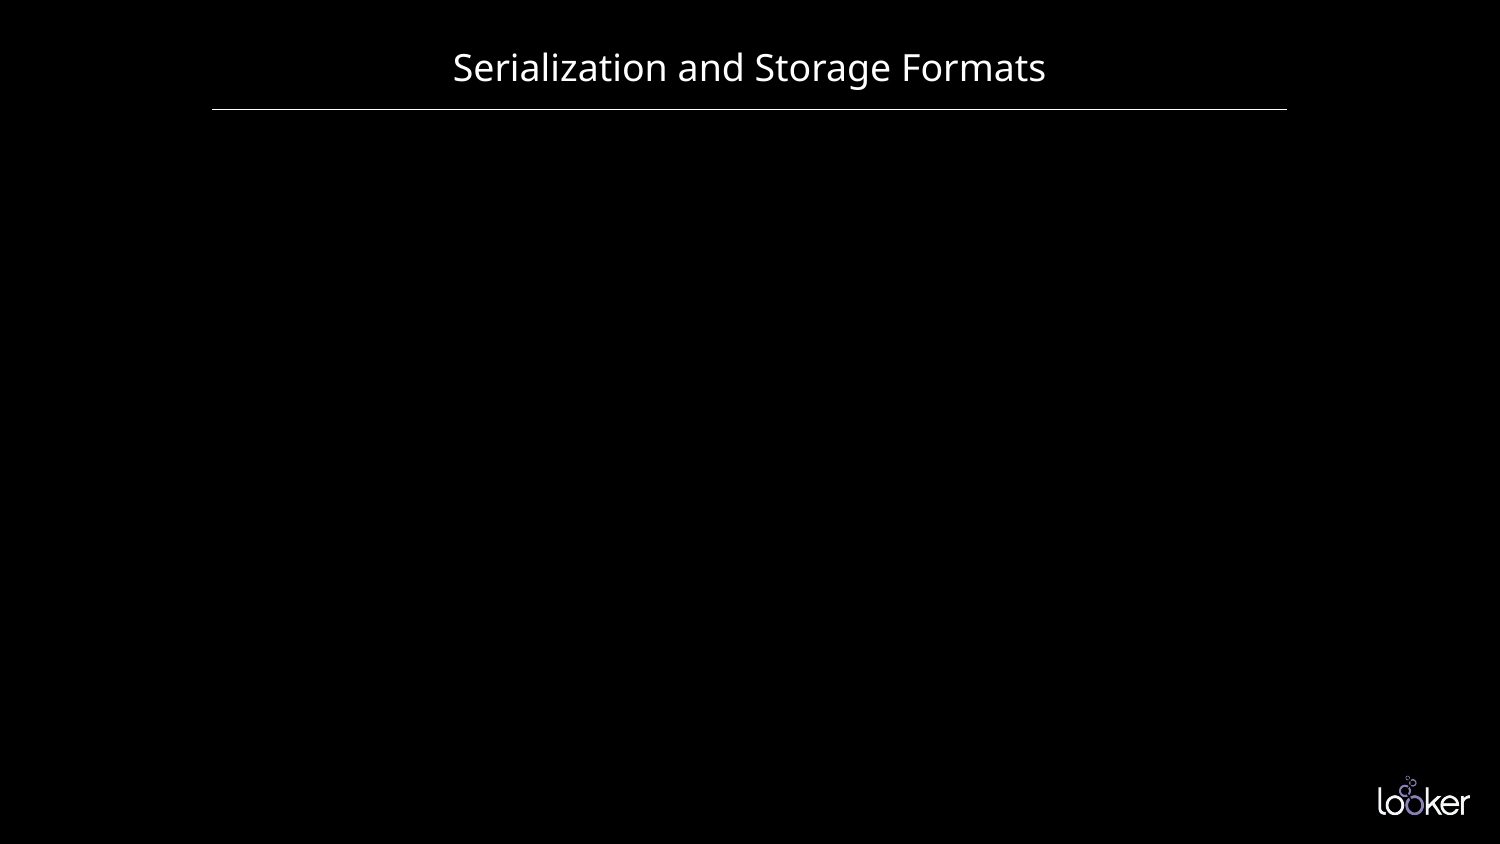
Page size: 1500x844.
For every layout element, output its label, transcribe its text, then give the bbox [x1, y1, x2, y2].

text_box Serialization and Storage Formats [212, 35, 1288, 97]
picture [1374, 771, 1474, 819]
